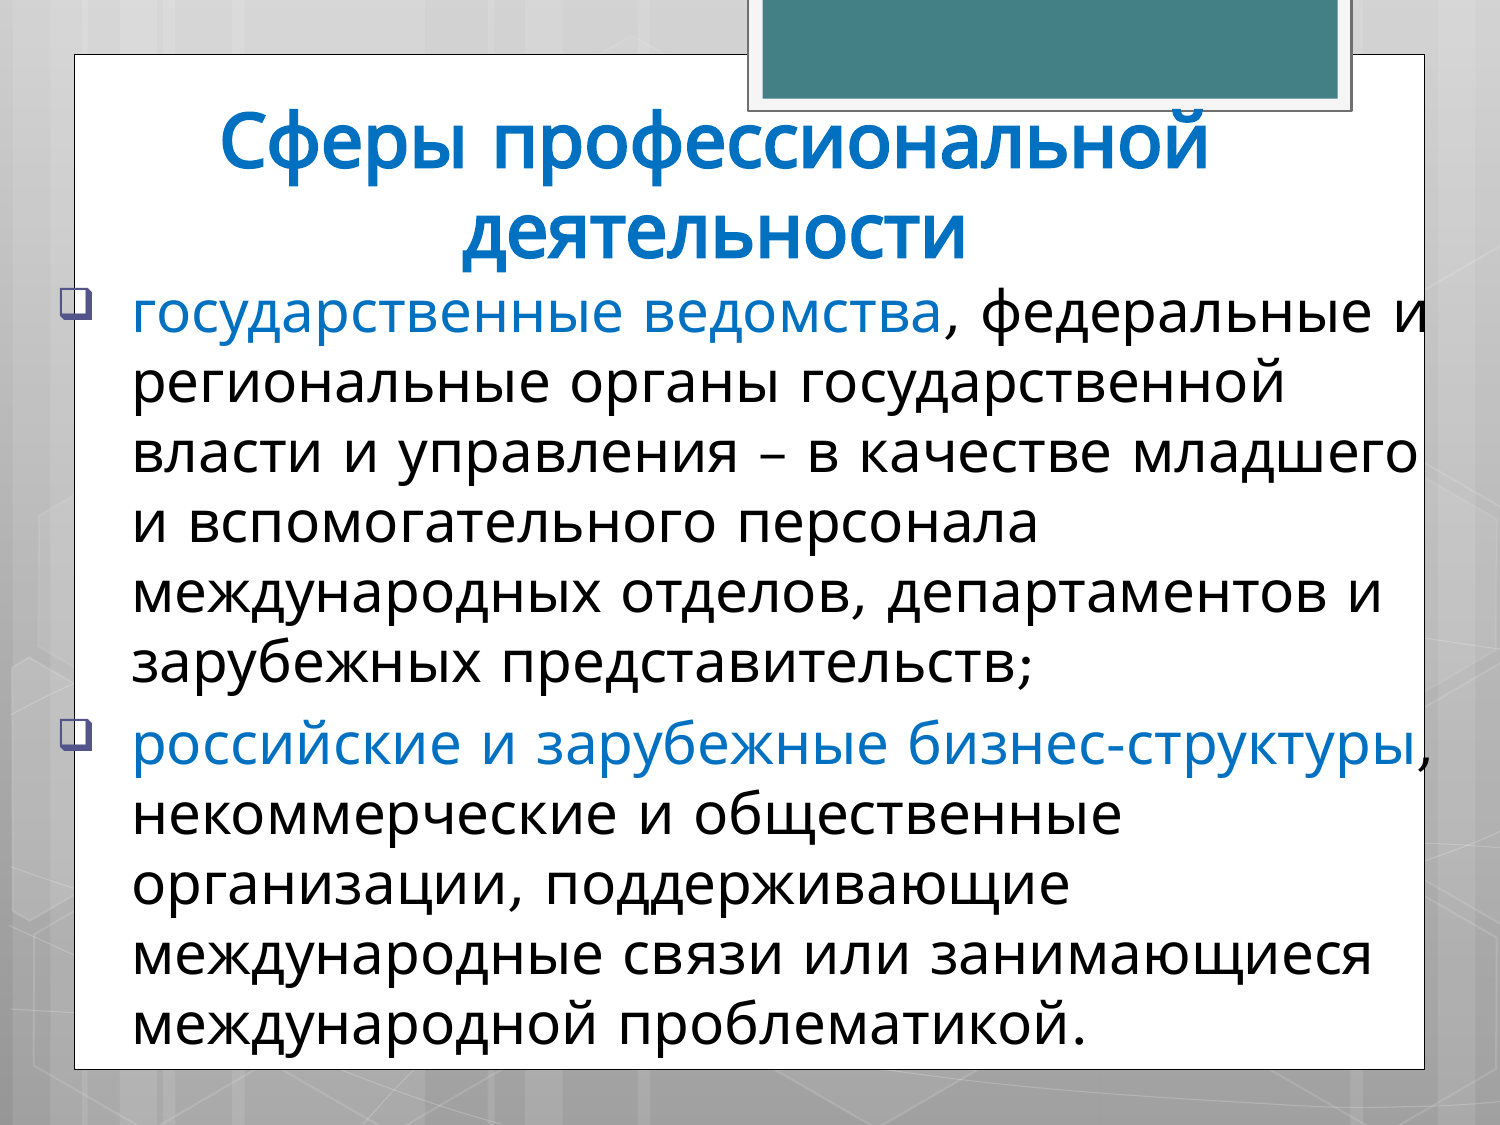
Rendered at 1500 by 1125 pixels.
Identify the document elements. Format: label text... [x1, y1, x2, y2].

list государственные ведомства, федеральные и региональные органы государственной власти и управления – в качестве младшего и вспомогательного персонала международных отделов, департаментов и зарубежных представительств; российские и зарубежные бизнес-структуры, некоммерческие и общественные организации, поддерживающие международные связи или занимающиеся международной проблематикой. [41, 267, 1459, 1094]
title Сферы профессиональной деятельности [76, 54, 1355, 267]
